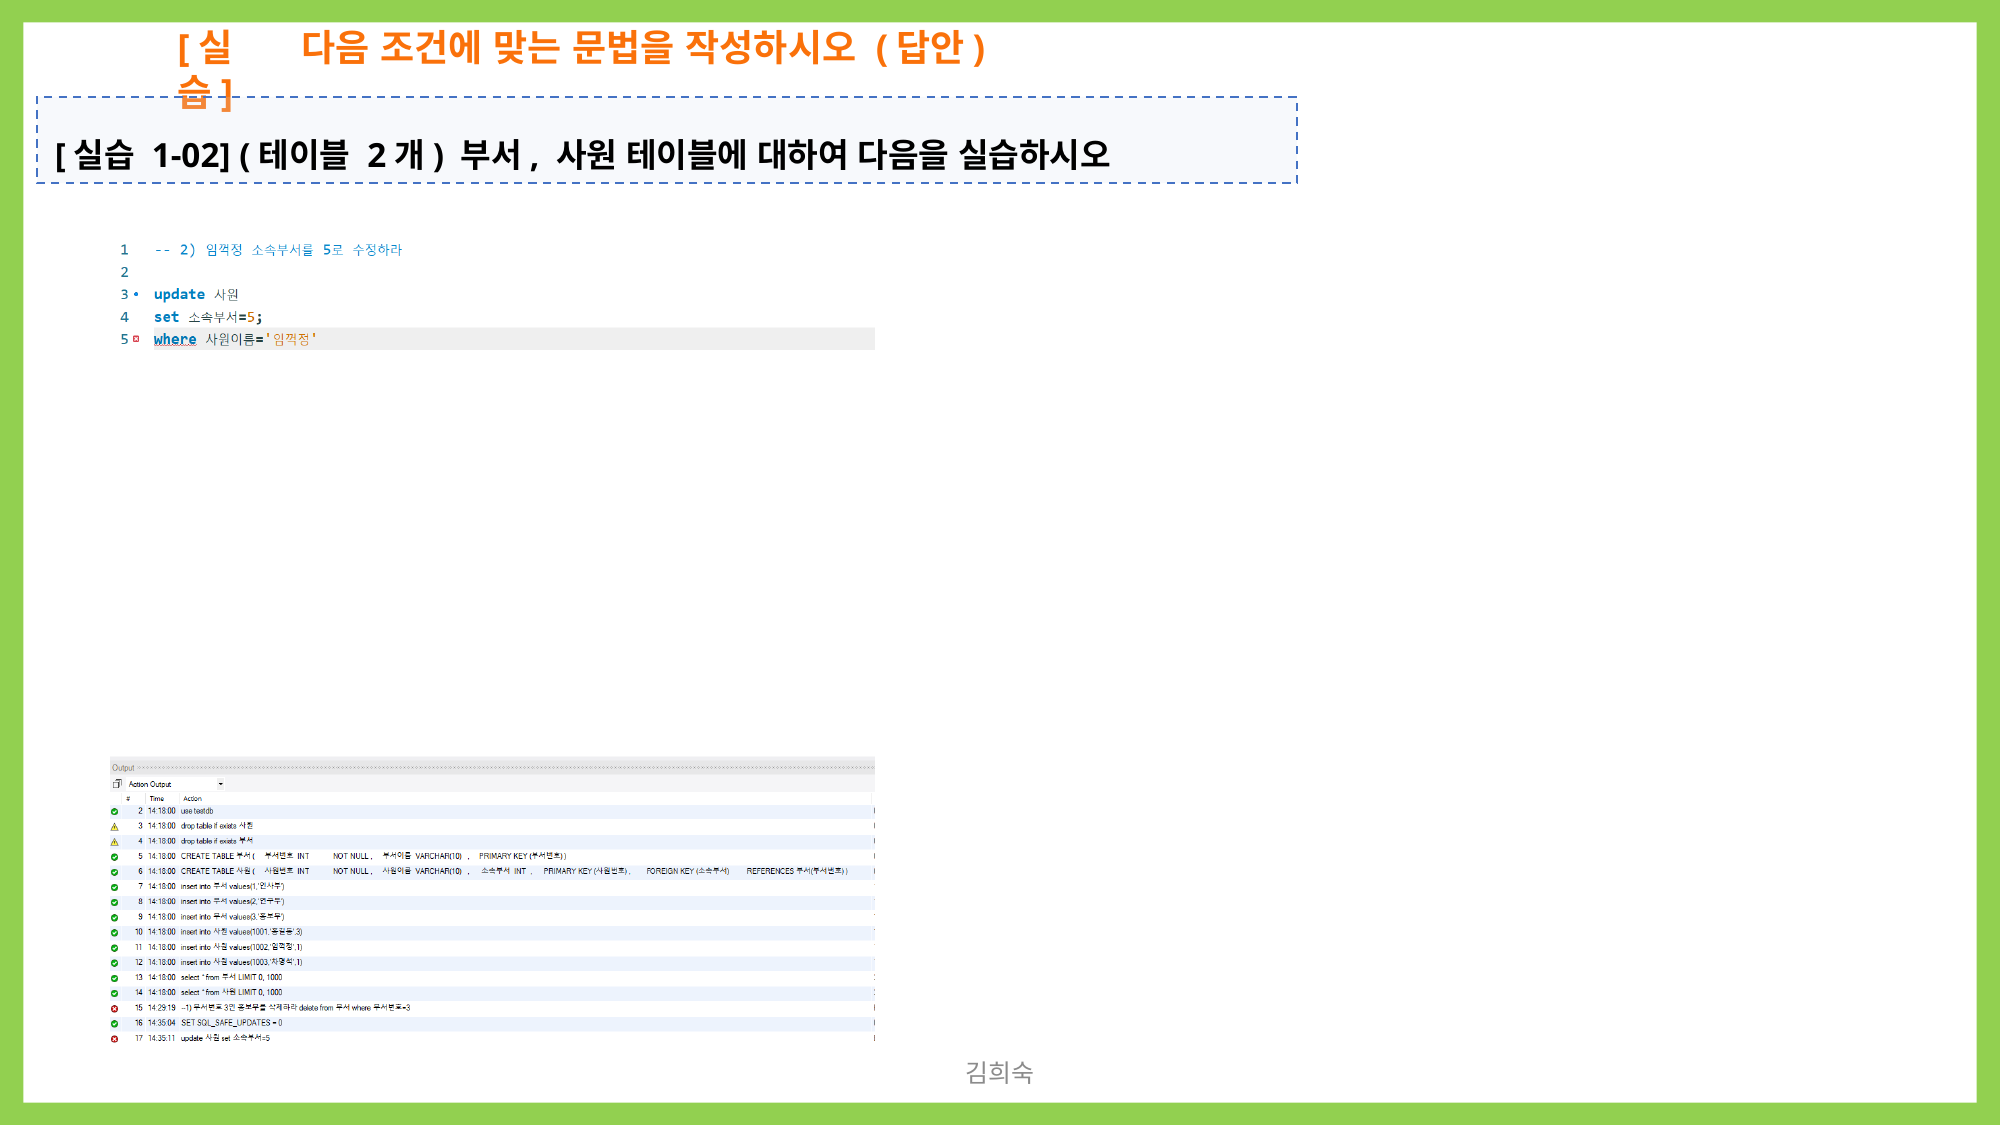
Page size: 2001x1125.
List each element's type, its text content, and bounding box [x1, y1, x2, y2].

picture [110, 239, 875, 1043]
title 다음 조건에 맞는 문법을 작성하시오 (답안) [286, 22, 1863, 78]
text_box [실습 1-02] (테이블 2개) 부서, 사원 테이블에 대하여 다음을 실습하시오 [36, 96, 1298, 184]
footer 김희숙 [662, 1042, 1338, 1103]
